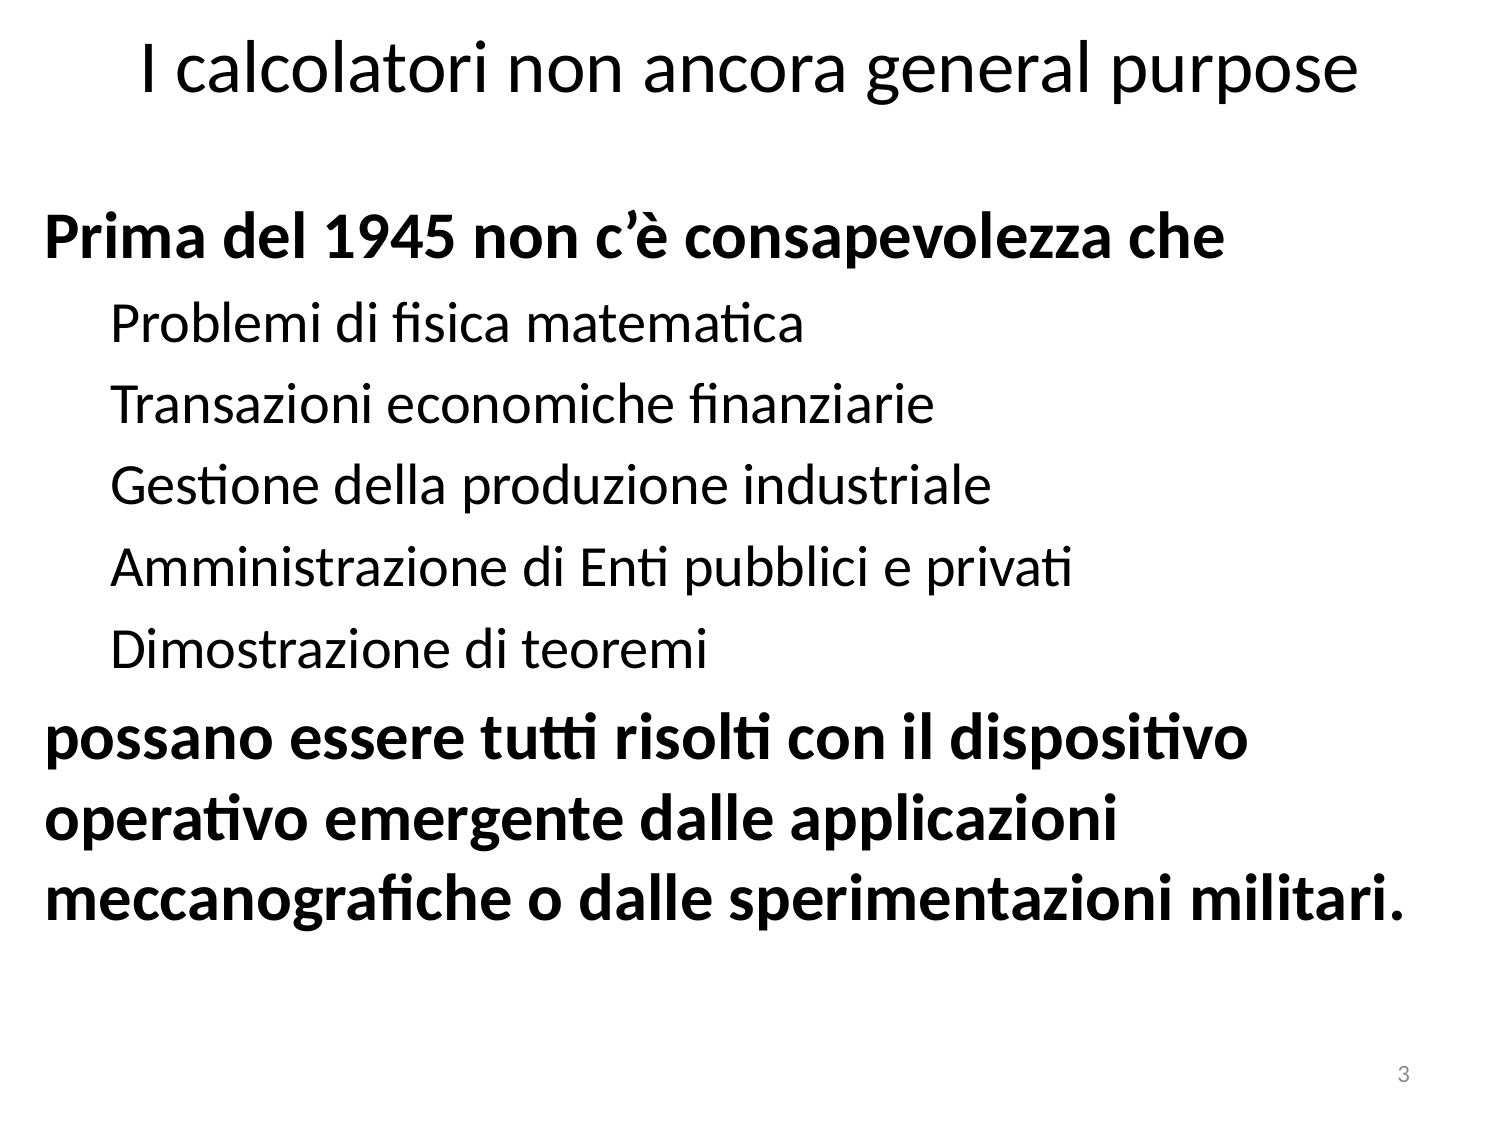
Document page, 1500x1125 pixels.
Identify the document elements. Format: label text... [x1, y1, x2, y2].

slide_number 3 [1074, 1042, 1425, 1103]
title I calcolatori non ancora general purpose [75, 0, 1425, 126]
list Prima del 1945 non c’è consapevolezza che Problemi di fisica matematica Transazioni economiche finanziarie Gestione della produzione industriale Amministrazione di Enti pubblici e privati Dimostrazione di teoremi possano essere tutti risolti con il dispositivo operativo emergente dalle applicazioni meccanografiche o dalle sperimentazioni militari. [29, 184, 1447, 1005]
